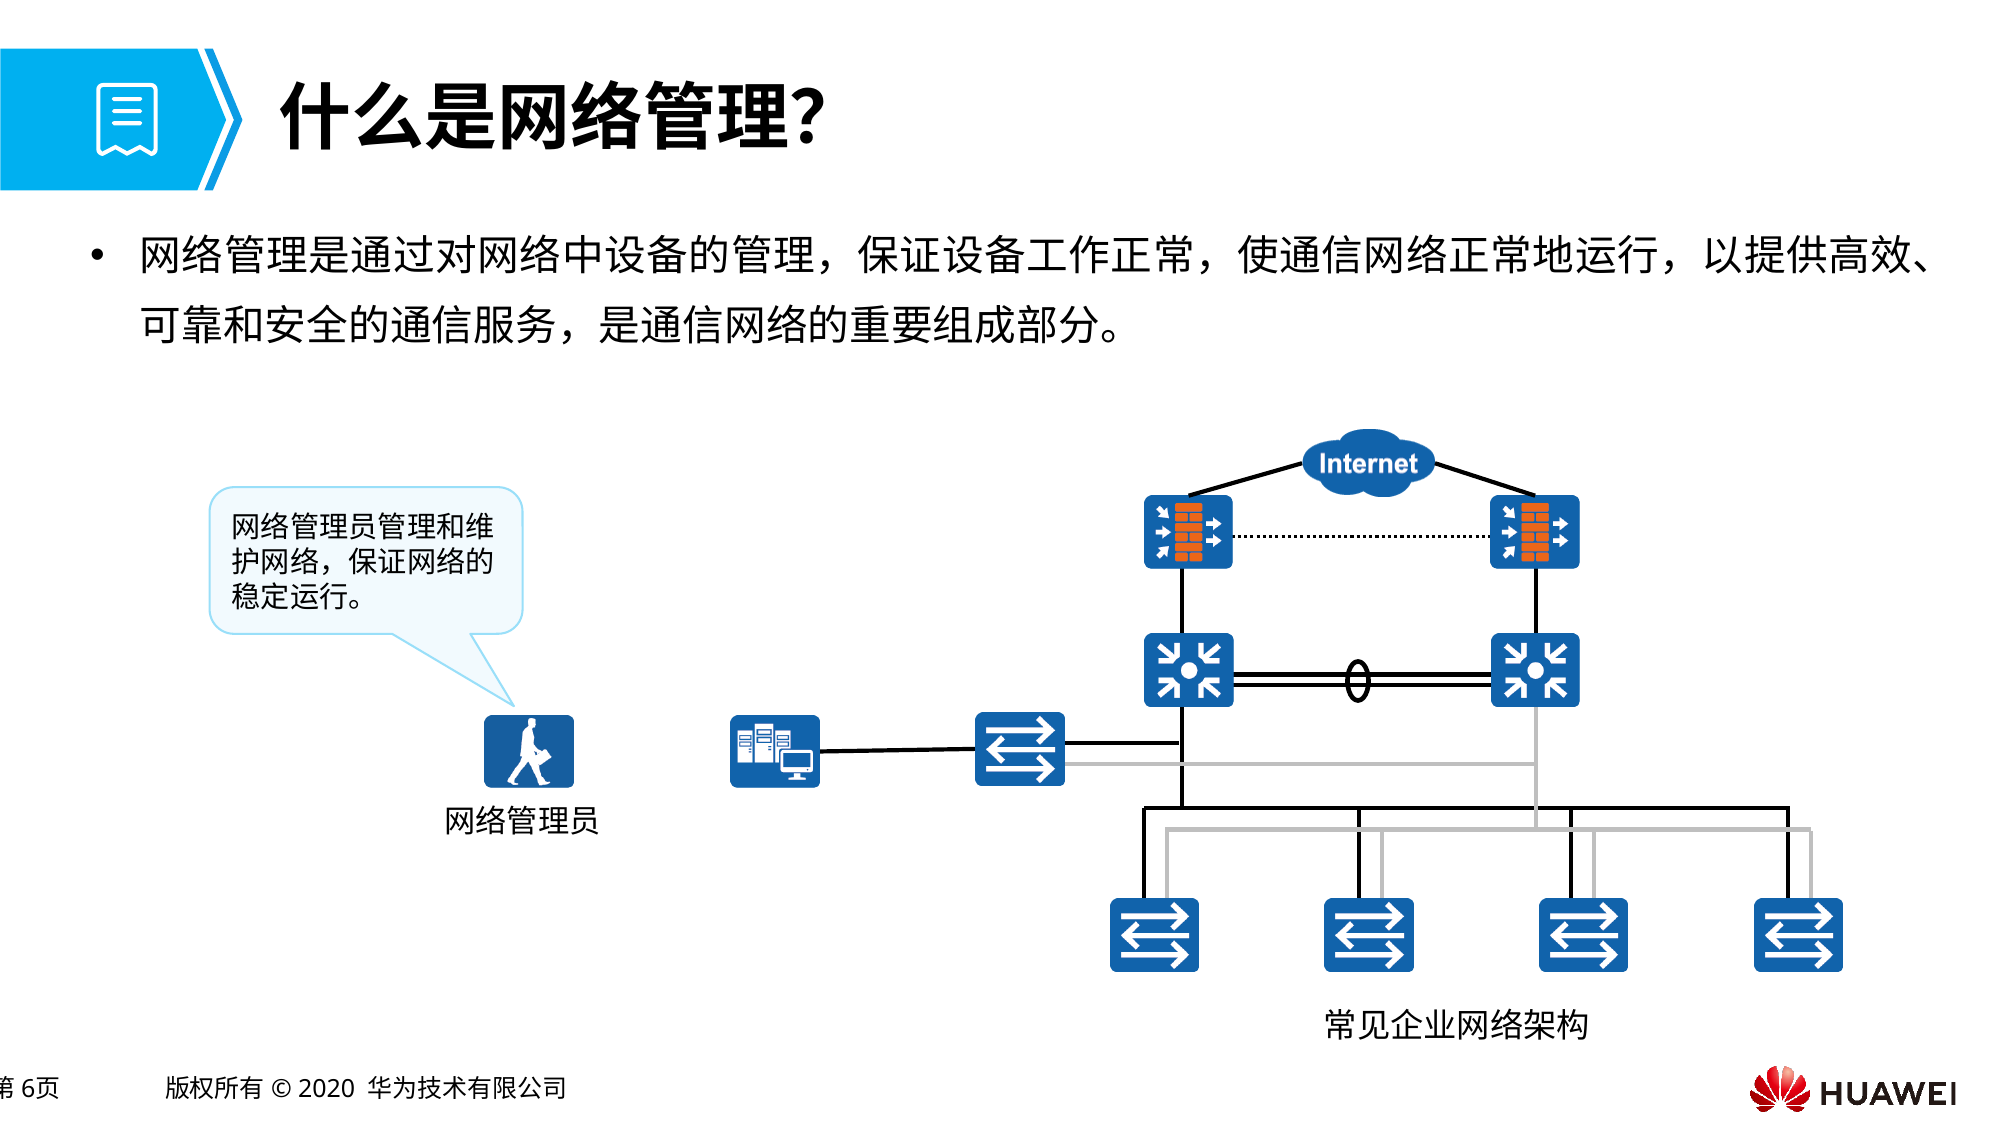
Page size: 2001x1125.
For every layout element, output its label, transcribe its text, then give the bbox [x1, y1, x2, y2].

text_box [1347, 675, 1369, 685]
picture [484, 715, 574, 788]
picture [1324, 898, 1414, 972]
picture [1490, 495, 1580, 569]
picture [1753, 898, 1843, 972]
text_box 网络管理员管理和维护网络，保证网络的稳定运行。 [209, 487, 523, 707]
text_box [1347, 686, 1369, 701]
text_box 常见企业网络架构 [1309, 996, 1644, 1052]
list 网络管理是通过对网络中设备的管理，保证设备工作正常，使通信网络正常地运行，以提供高效、可靠和安全的通信服务，是通信网络的重要组成部分。 [76, 202, 1927, 355]
picture [1539, 898, 1628, 972]
text_box 网络管理员 [429, 793, 616, 846]
picture [1750, 1066, 1956, 1112]
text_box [1188, 463, 1302, 496]
picture [1144, 633, 1234, 707]
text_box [1434, 463, 1536, 496]
picture [730, 715, 820, 788]
picture [1491, 633, 1580, 707]
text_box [820, 748, 975, 752]
picture [1110, 898, 1199, 972]
title 什么是网络管理？ [261, 67, 1874, 173]
picture [1301, 429, 1435, 497]
text_box [1348, 661, 1368, 674]
picture [1144, 495, 1233, 569]
picture [975, 712, 1065, 786]
